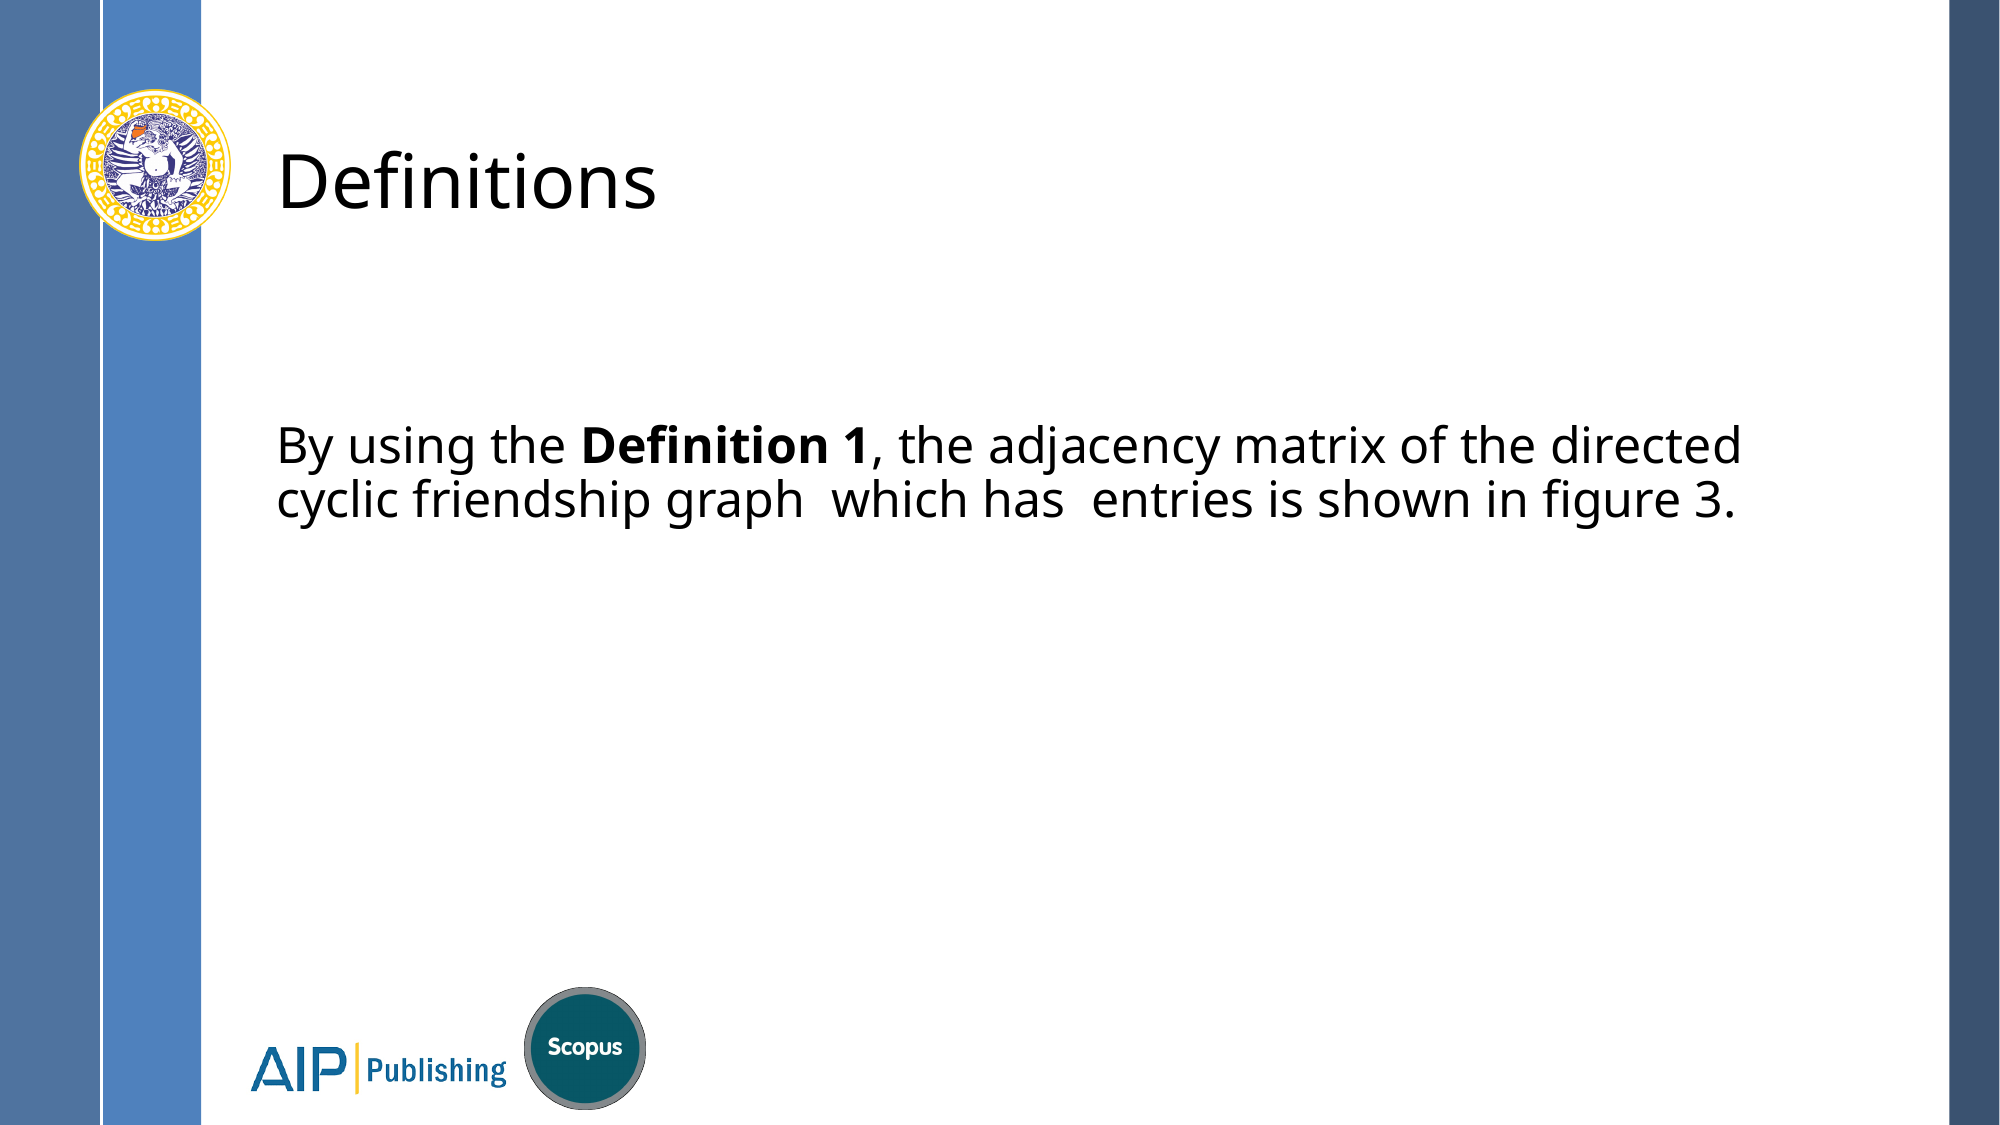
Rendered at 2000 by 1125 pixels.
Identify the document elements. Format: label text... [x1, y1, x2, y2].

title Definitions [261, 29, 1867, 233]
picture [237, 987, 646, 1121]
picture [79, 89, 231, 241]
